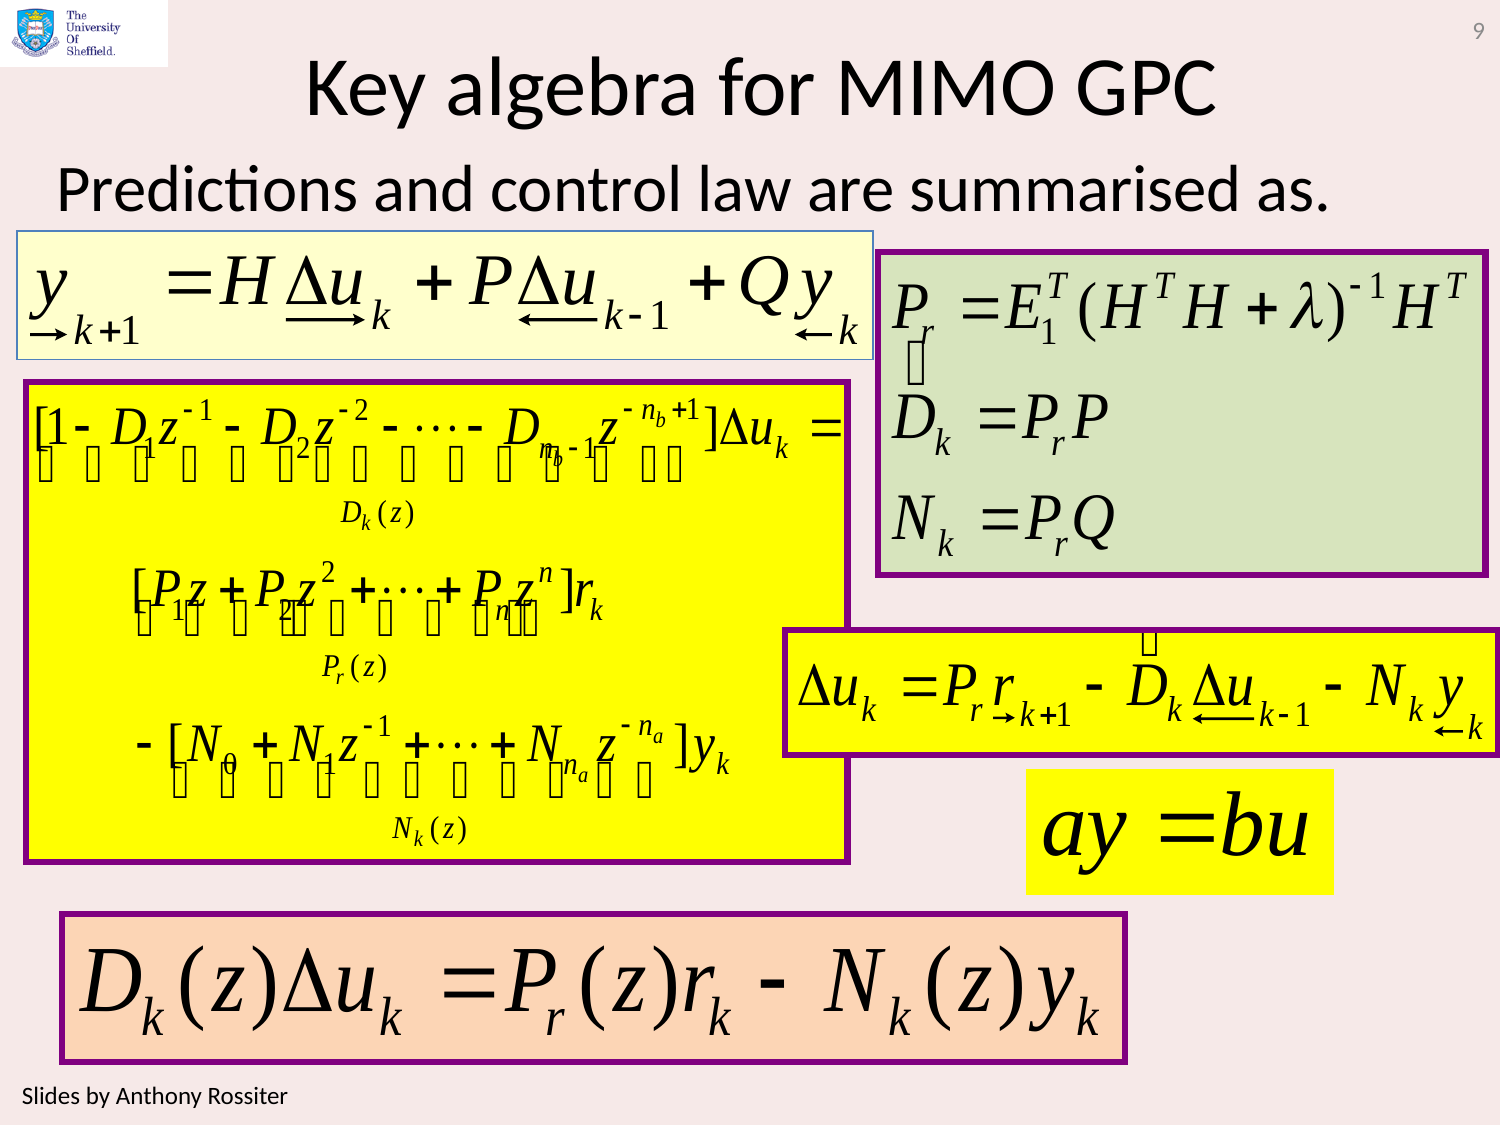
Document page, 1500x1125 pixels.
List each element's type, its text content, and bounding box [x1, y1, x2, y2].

title Key algebra for MIMO GPC [105, 23, 1418, 137]
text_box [17, 231, 873, 359]
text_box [880, 255, 1483, 572]
picture [0, 0, 168, 67]
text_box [64, 916, 1123, 1059]
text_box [1026, 770, 1333, 894]
list Predictions and control law are summarised as. [41, 137, 1471, 249]
footer Slides by Anthony Rossiter [0, 1065, 317, 1125]
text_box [788, 633, 1495, 753]
slide_number 9 [1335, 0, 1500, 60]
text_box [29, 385, 845, 860]
